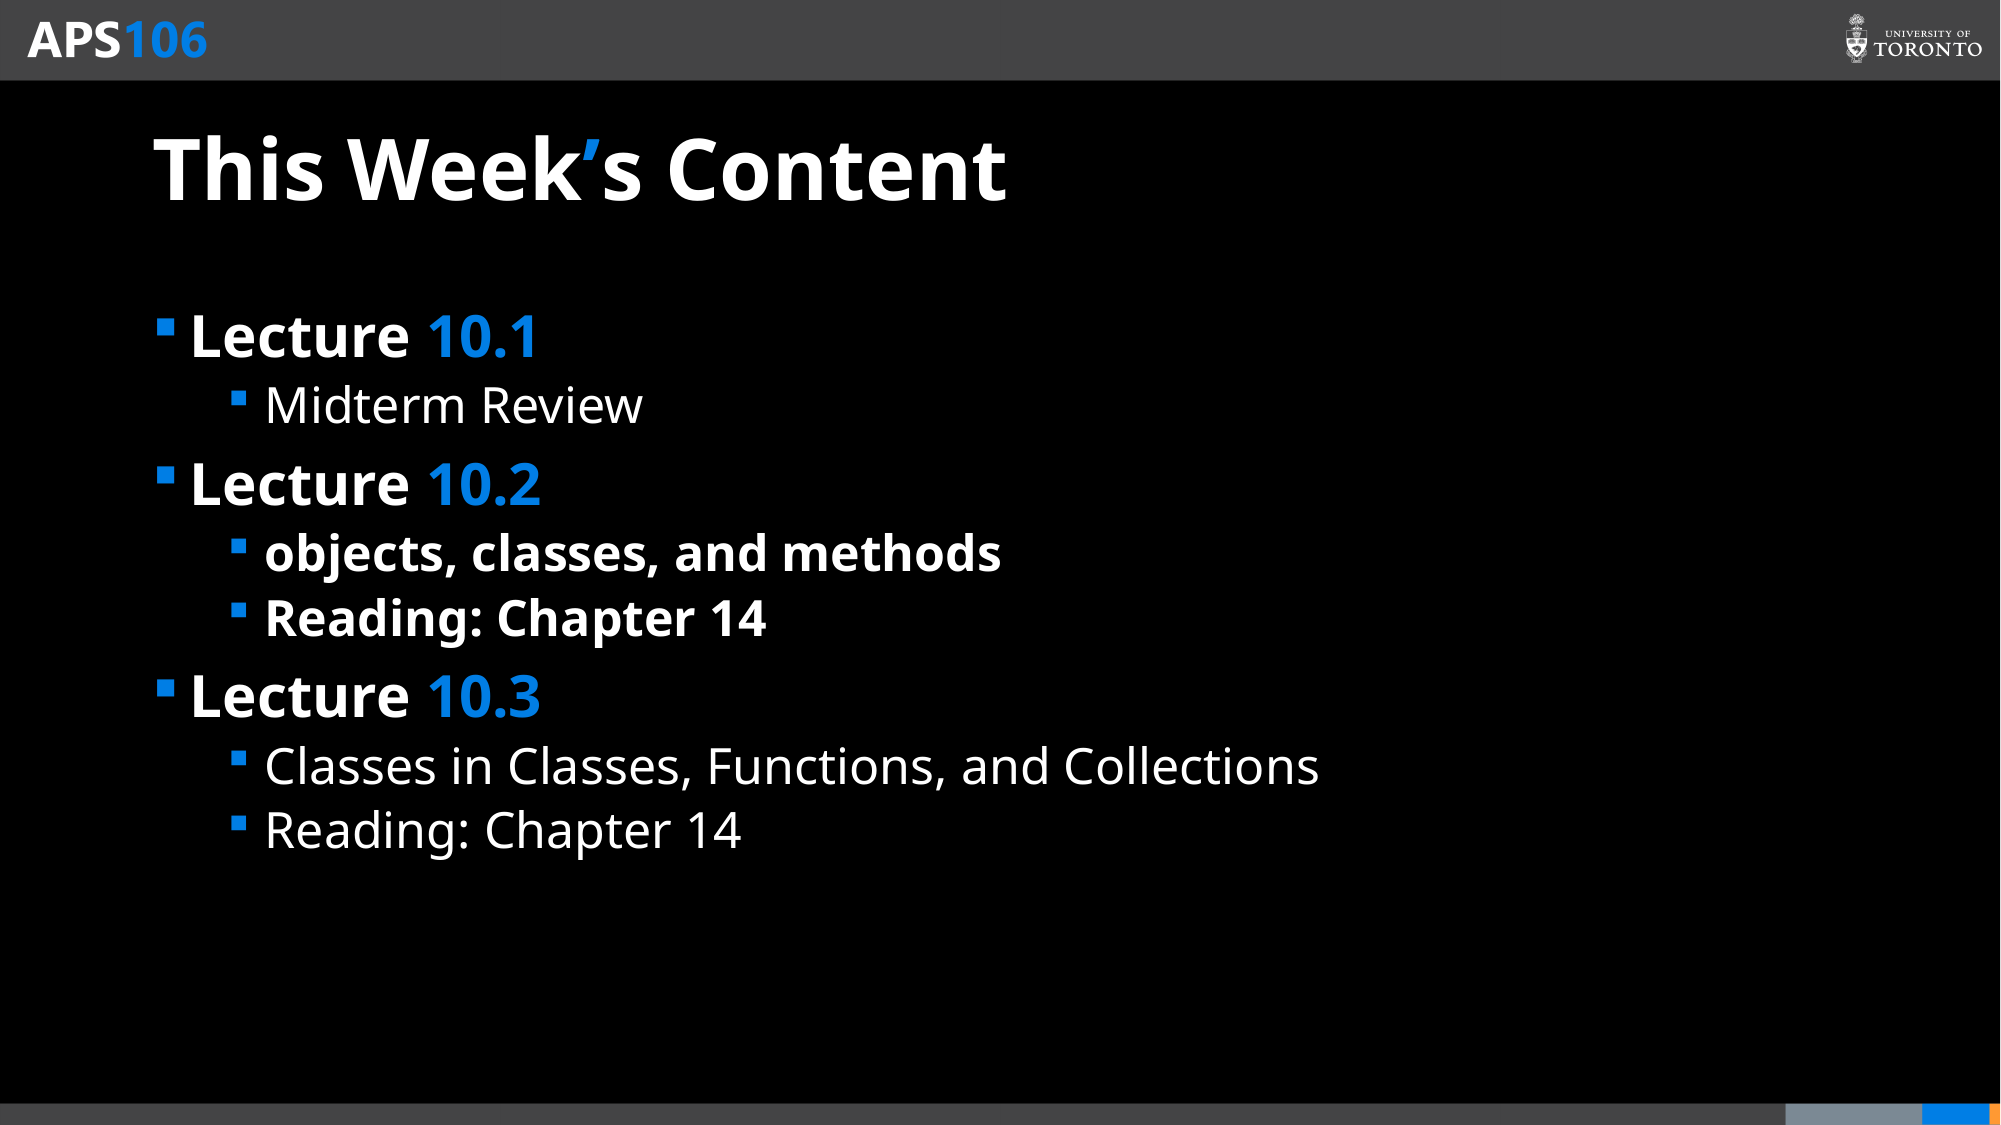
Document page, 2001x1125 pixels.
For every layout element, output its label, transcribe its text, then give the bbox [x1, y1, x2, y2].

list Lecture 10.1 Midterm Review Lecture 10.2 objects, classes, and methods Reading: Chapter 14 Lecture 10.3 Classes in Classes, Functions, and Collections Reading: Chapter 14 [137, 299, 1863, 1093]
picture [0, 0, 2001, 1125]
title This Week’s Content [137, 119, 1863, 227]
